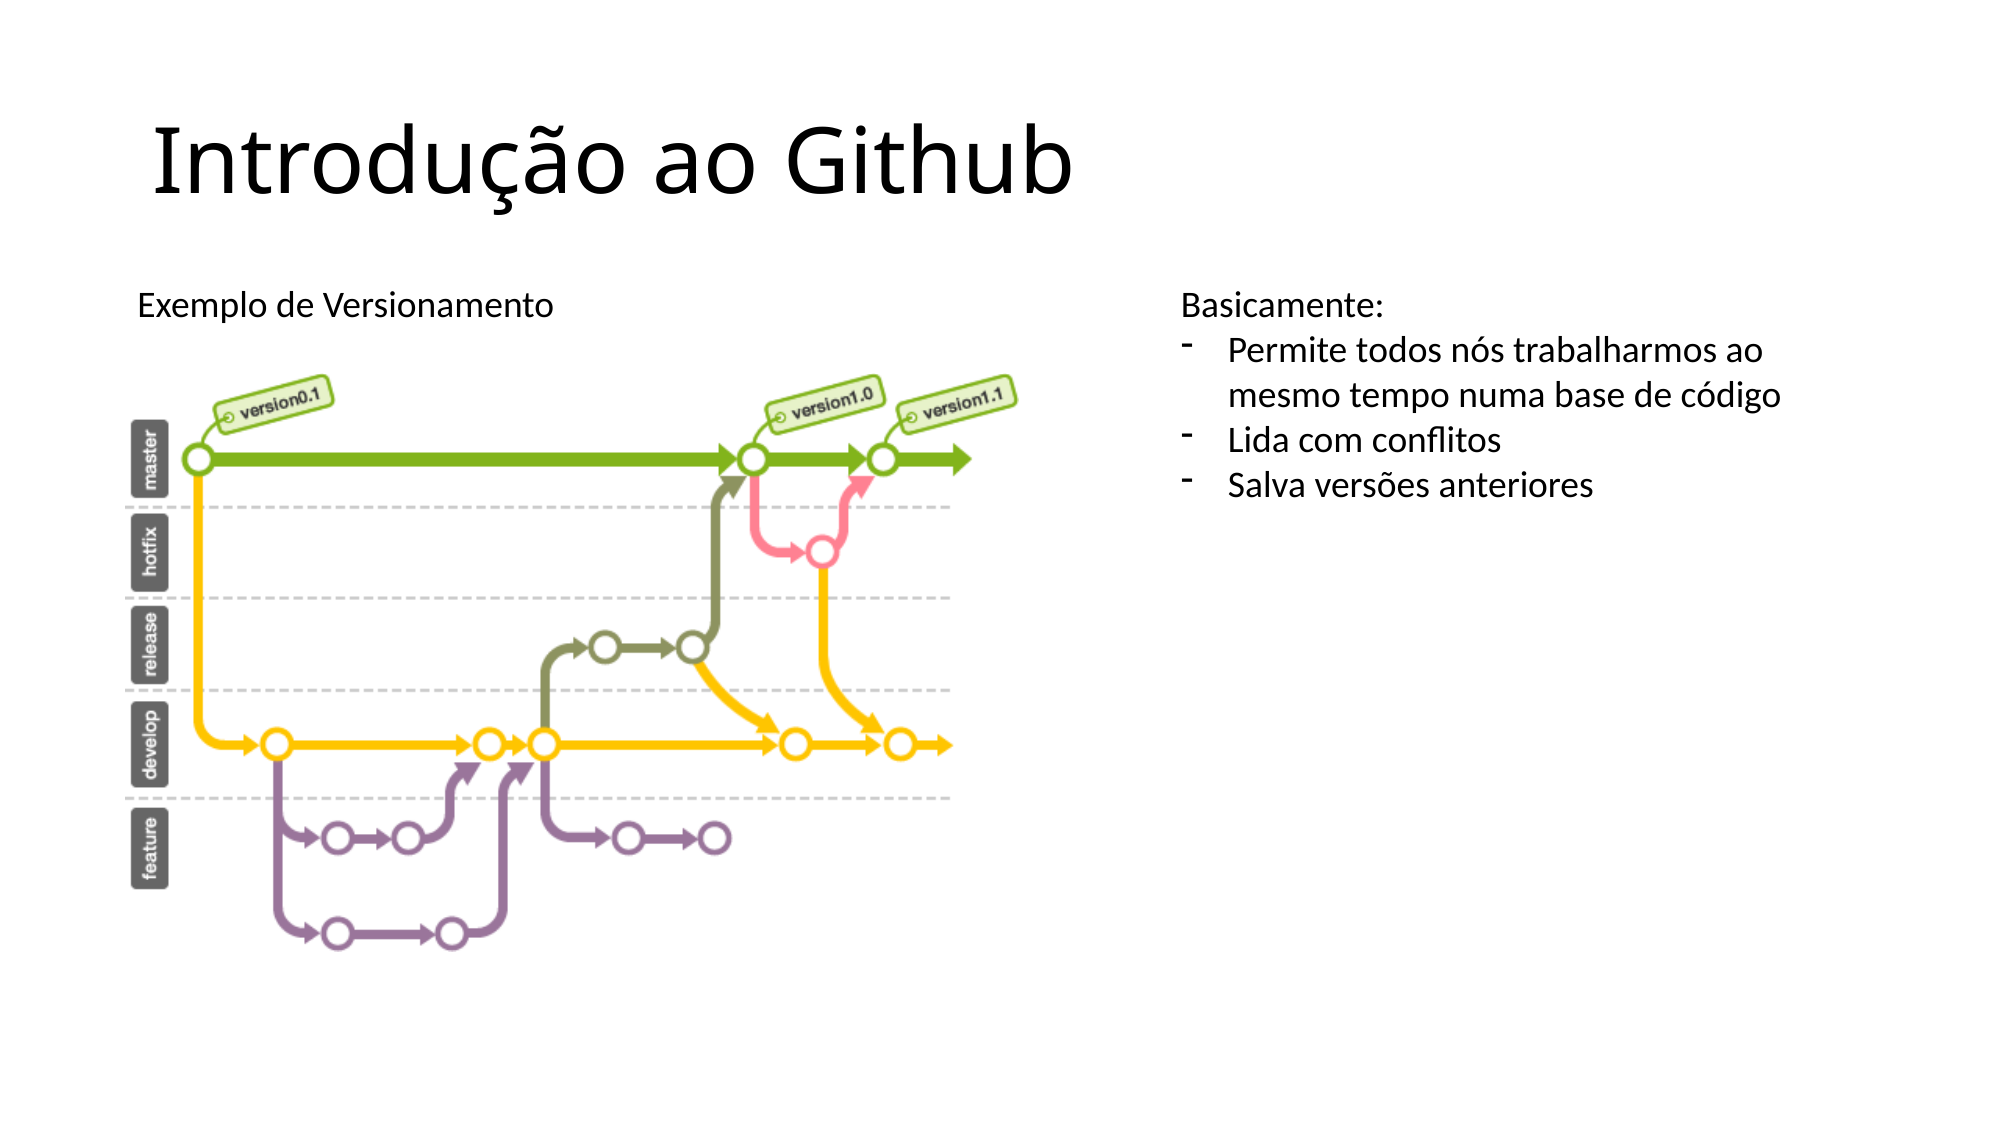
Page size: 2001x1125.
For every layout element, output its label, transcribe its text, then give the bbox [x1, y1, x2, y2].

text_box Basicamente: Permite todos nós trabalharmos ao mesmo tempo numa base de código Lida com conflitos Salva versões anteriores [1166, 272, 1824, 513]
picture [125, 373, 1019, 952]
text_box Exemplo de Versionamento [122, 272, 570, 333]
text_box Introdução ao Github [137, 55, 1863, 273]
